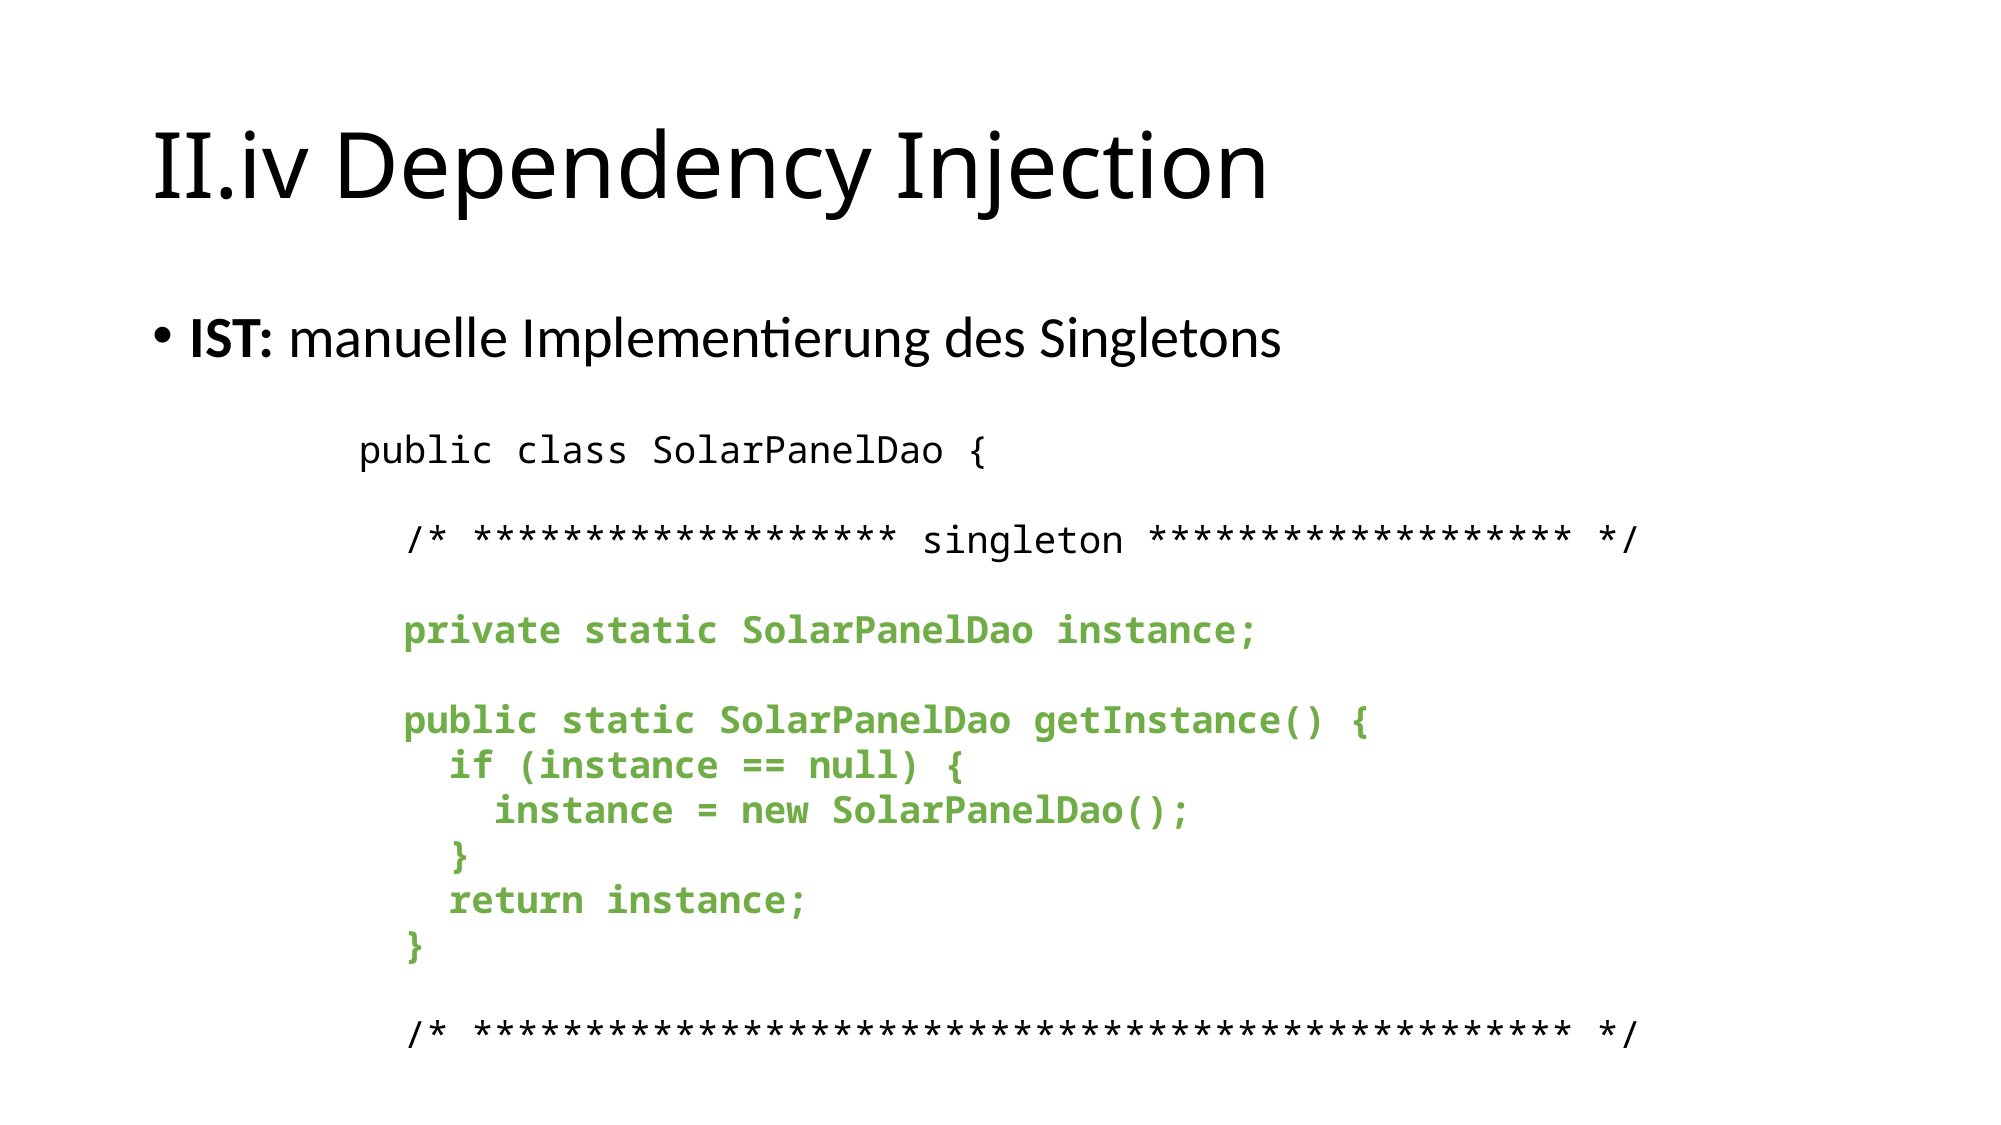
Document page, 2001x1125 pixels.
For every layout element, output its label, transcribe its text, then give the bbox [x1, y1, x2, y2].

text_box public class SolarPanelDao { /* ******************* singleton ******************* */ private static SolarPanelDao instance; public static SolarPanelDao getInstance() { if (instance == null) { instance = new SolarPanelDao(); } return instance; } /* ************************************************* */ [343, 418, 1656, 1063]
list IST: manuelle Implementierung des Singletons [137, 299, 1863, 1014]
title II.iv Dependency Injection [137, 59, 1863, 278]
